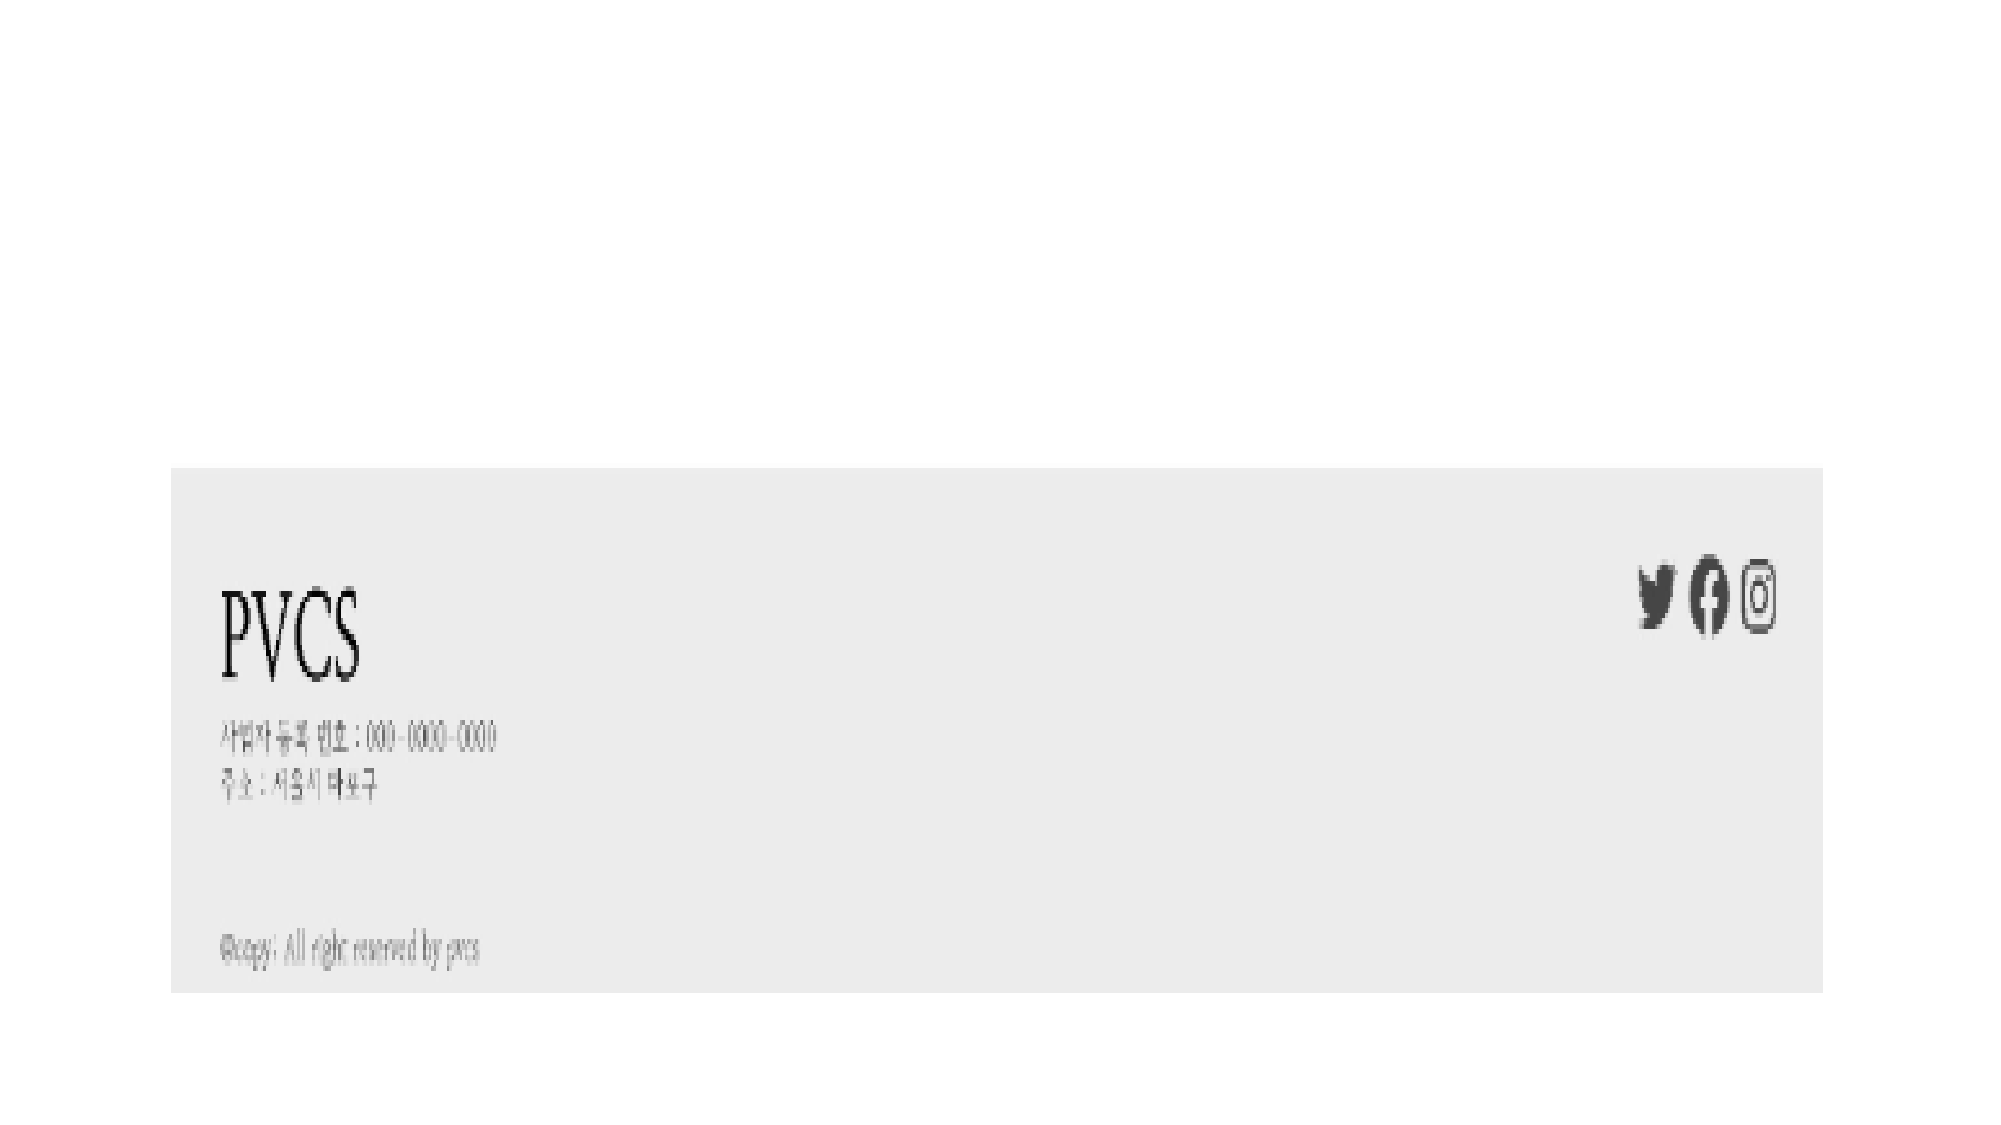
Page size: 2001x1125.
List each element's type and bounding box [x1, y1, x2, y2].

picture [171, 84, 1823, 993]
